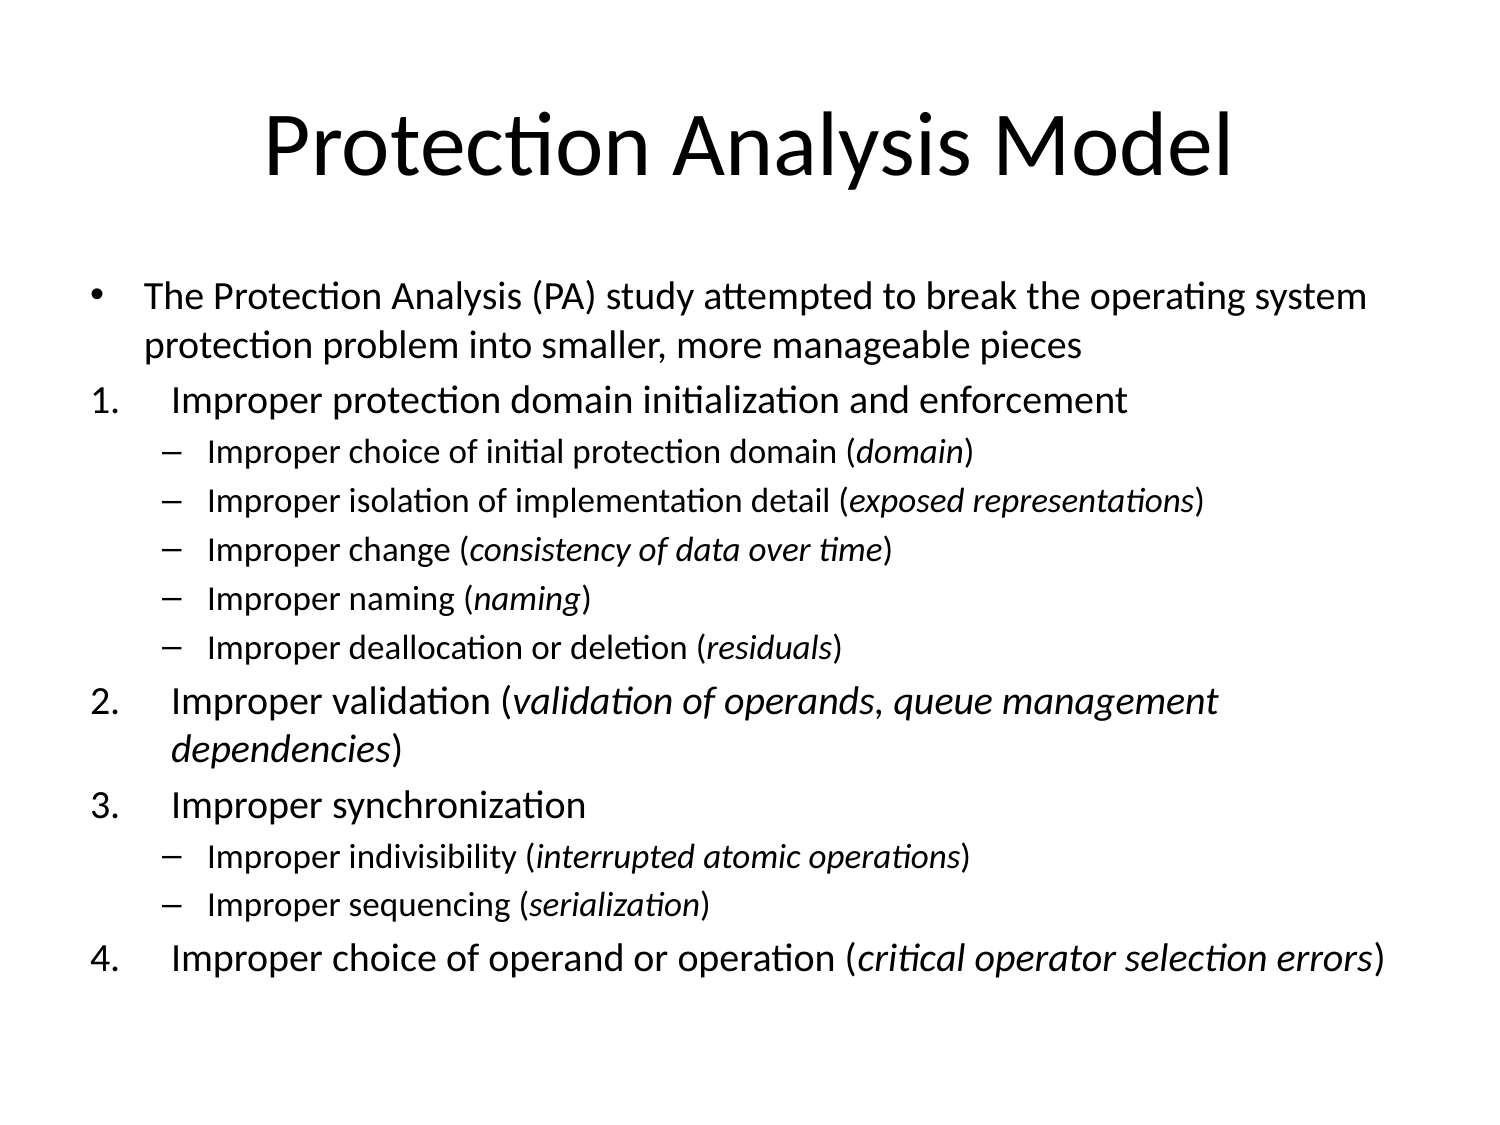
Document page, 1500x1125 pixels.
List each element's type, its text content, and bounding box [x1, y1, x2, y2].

title Protection Analysis Model [75, 45, 1425, 233]
list The Protection Analysis (PA) study attempted to break the operating system protection problem into smaller, more manageable pieces Improper protection domain initialization and enforcement Improper choice of initial protection domain (domain) Improper isolation of implementation detail (exposed representations) Improper change (consistency of data over time) Improper naming (naming) Improper deallocation or deletion (residuals) Improper validation (validation of operands, queue management dependencies) Improper synchronization Improper indivisibility (interrupted atomic operations) Improper sequencing (serialization) Improper choice of operand or operation (critical operator selection errors) [75, 262, 1425, 1005]
